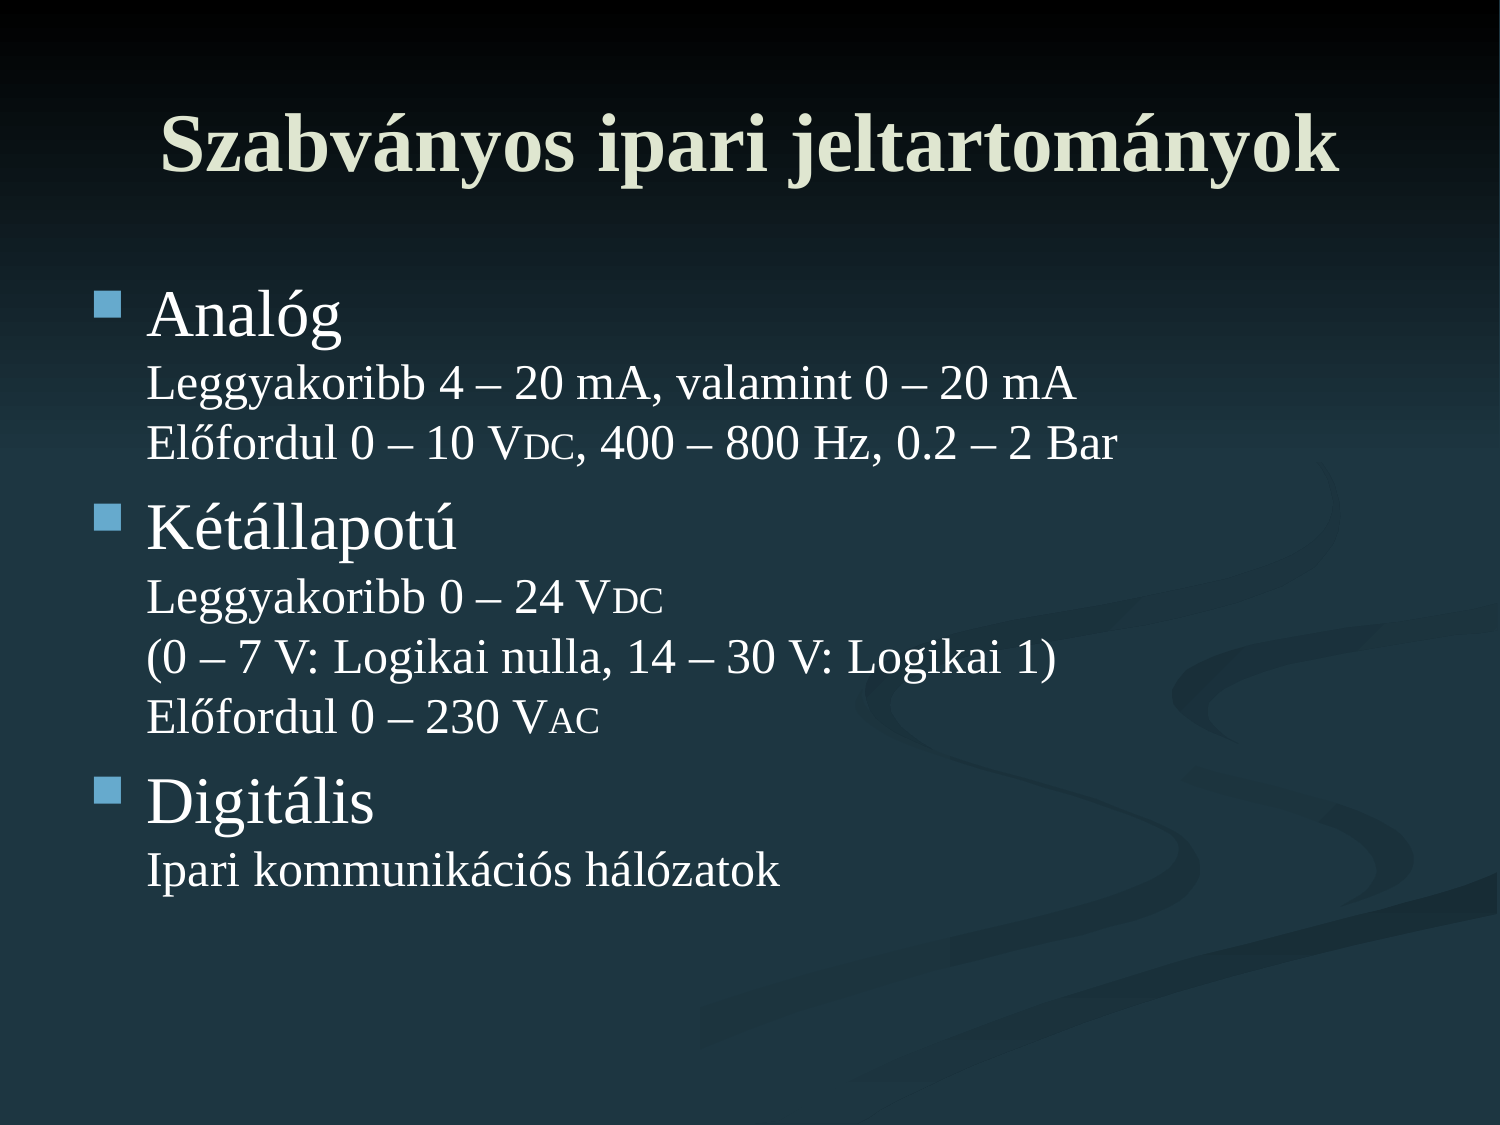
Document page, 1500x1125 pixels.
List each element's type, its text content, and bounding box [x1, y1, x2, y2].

title Szabványos ipari jeltartományok [75, 45, 1425, 232]
list Analóg Leggyakoribb 4 – 20 mA, valamint 0 – 20 mA Előfordul 0 – 10 VDC, 400 – 800 Hz, 0.2 – 2 Bar Kétállapotú Leggyakoribb 0 – 24 VDC (0 – 7 V: Logikai nulla, 14 – 30 V: Logikai 1) Előfordul 0 – 230 VAC Digitális Ipari kommunikációs hálózatok [75, 262, 1425, 1005]
